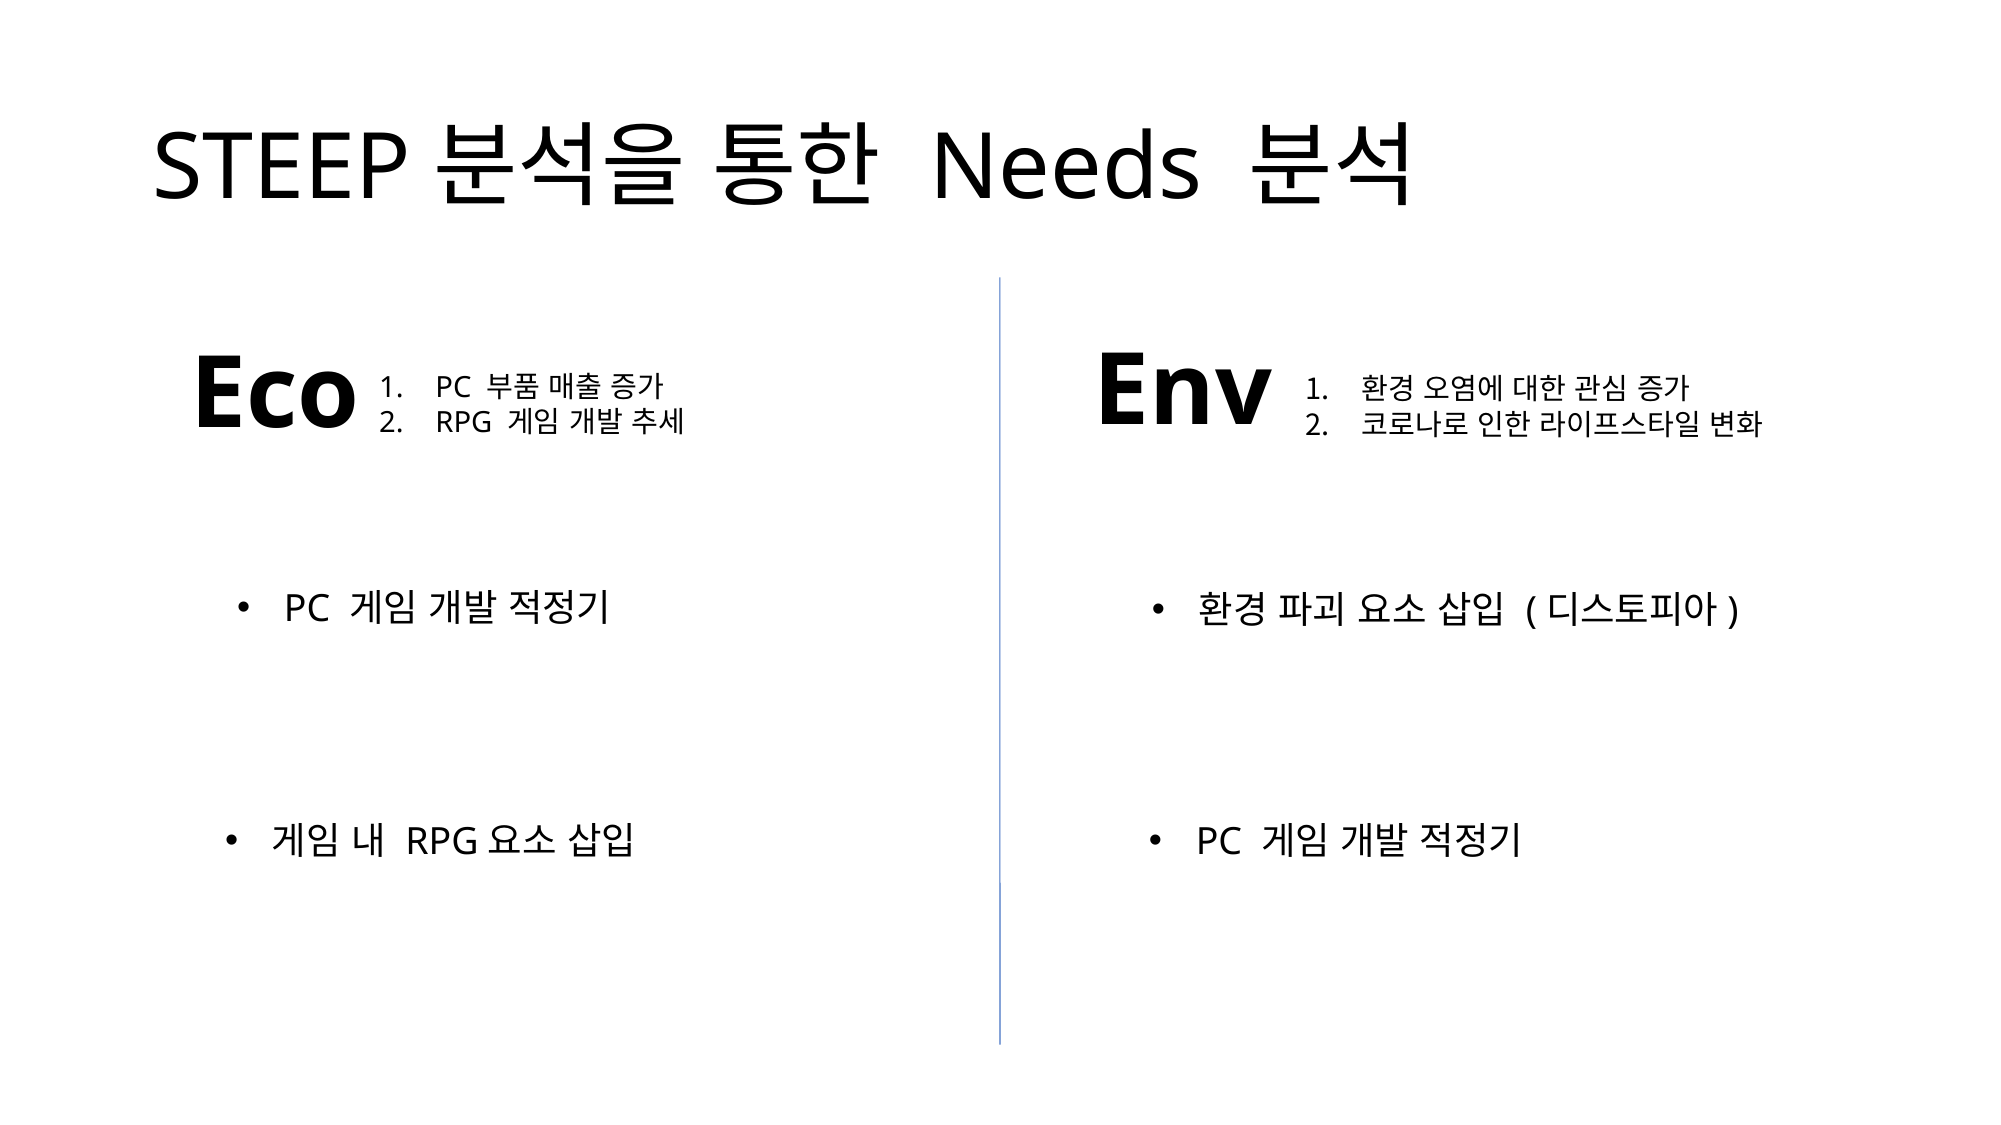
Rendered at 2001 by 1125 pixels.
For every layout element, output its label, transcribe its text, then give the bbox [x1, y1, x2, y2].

text_box PC 게임 개발 적정기 [1134, 809, 1539, 870]
text_box 환경 오염에 대한 관심 증가 코로나로 인한 라이프스타일 변화 [1290, 363, 1779, 449]
text_box 게임 내 RPG요소 삽입 [210, 809, 742, 870]
text_box PC 부품 매출 증가 RPG 게임 개발 추세 [364, 361, 701, 446]
text_box 환경 파괴 요소 삽입 (디스토피아) [1137, 578, 1754, 639]
title STEEP분석을 통한 Needs 분석 [137, 59, 1863, 278]
text_box Eco [175, 320, 375, 456]
text_box Env [1078, 317, 1287, 452]
text_box PC 게임 개발 적정기 [222, 576, 627, 637]
